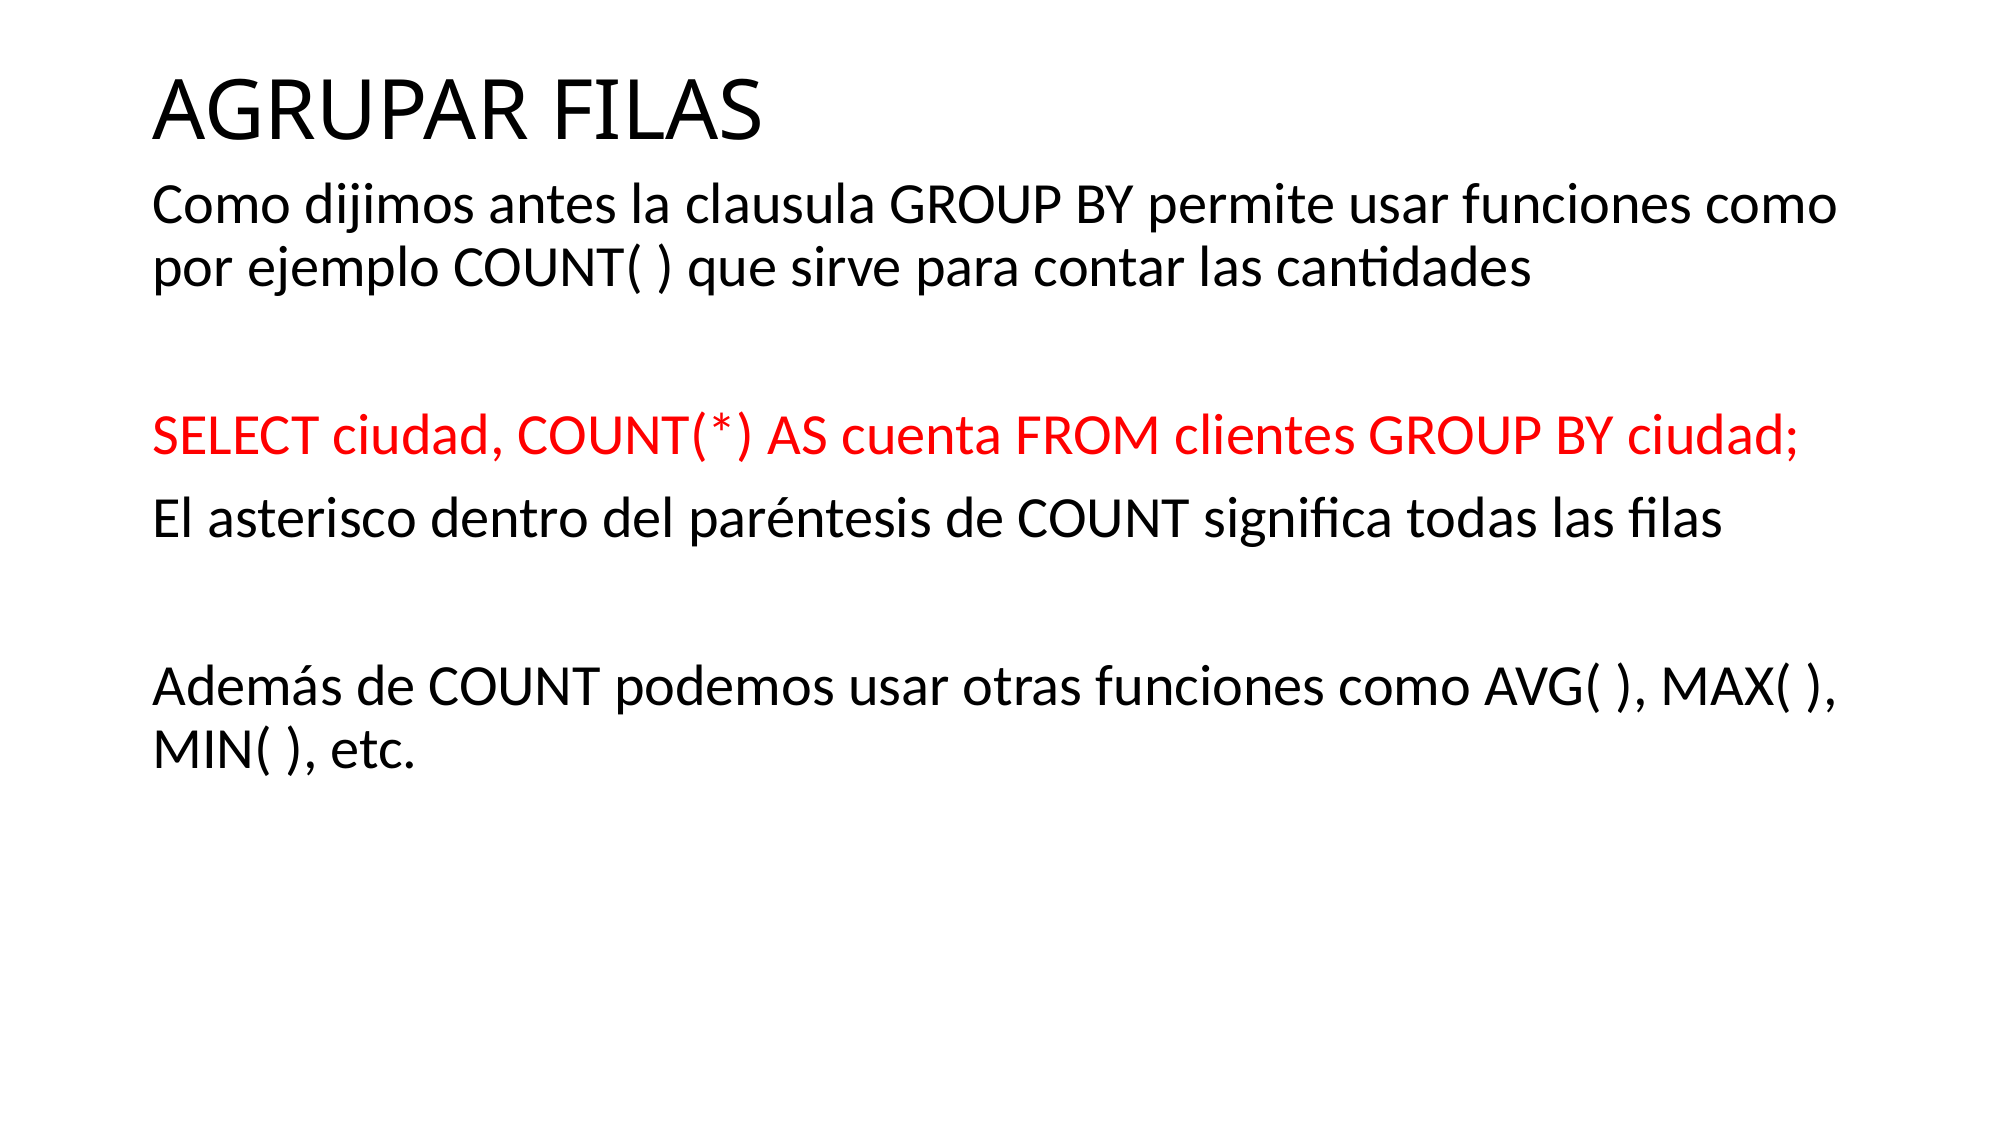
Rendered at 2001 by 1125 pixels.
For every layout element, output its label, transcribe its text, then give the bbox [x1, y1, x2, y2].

title AGRUPAR FILAS [137, 59, 1863, 165]
list Como dijimos antes la clausula GROUP BY permite usar funciones como por ejemplo COUNT( ) que sirve para contar las cantidades SELECT ciudad, COUNT(*) AS cuenta FROM clientes GROUP BY ciudad; El asterisco dentro del paréntesis de COUNT significa todas las filas Además de COUNT podemos usar otras funciones como AVG( ), MAX( ), MIN( ), etc. [137, 165, 1863, 1014]
